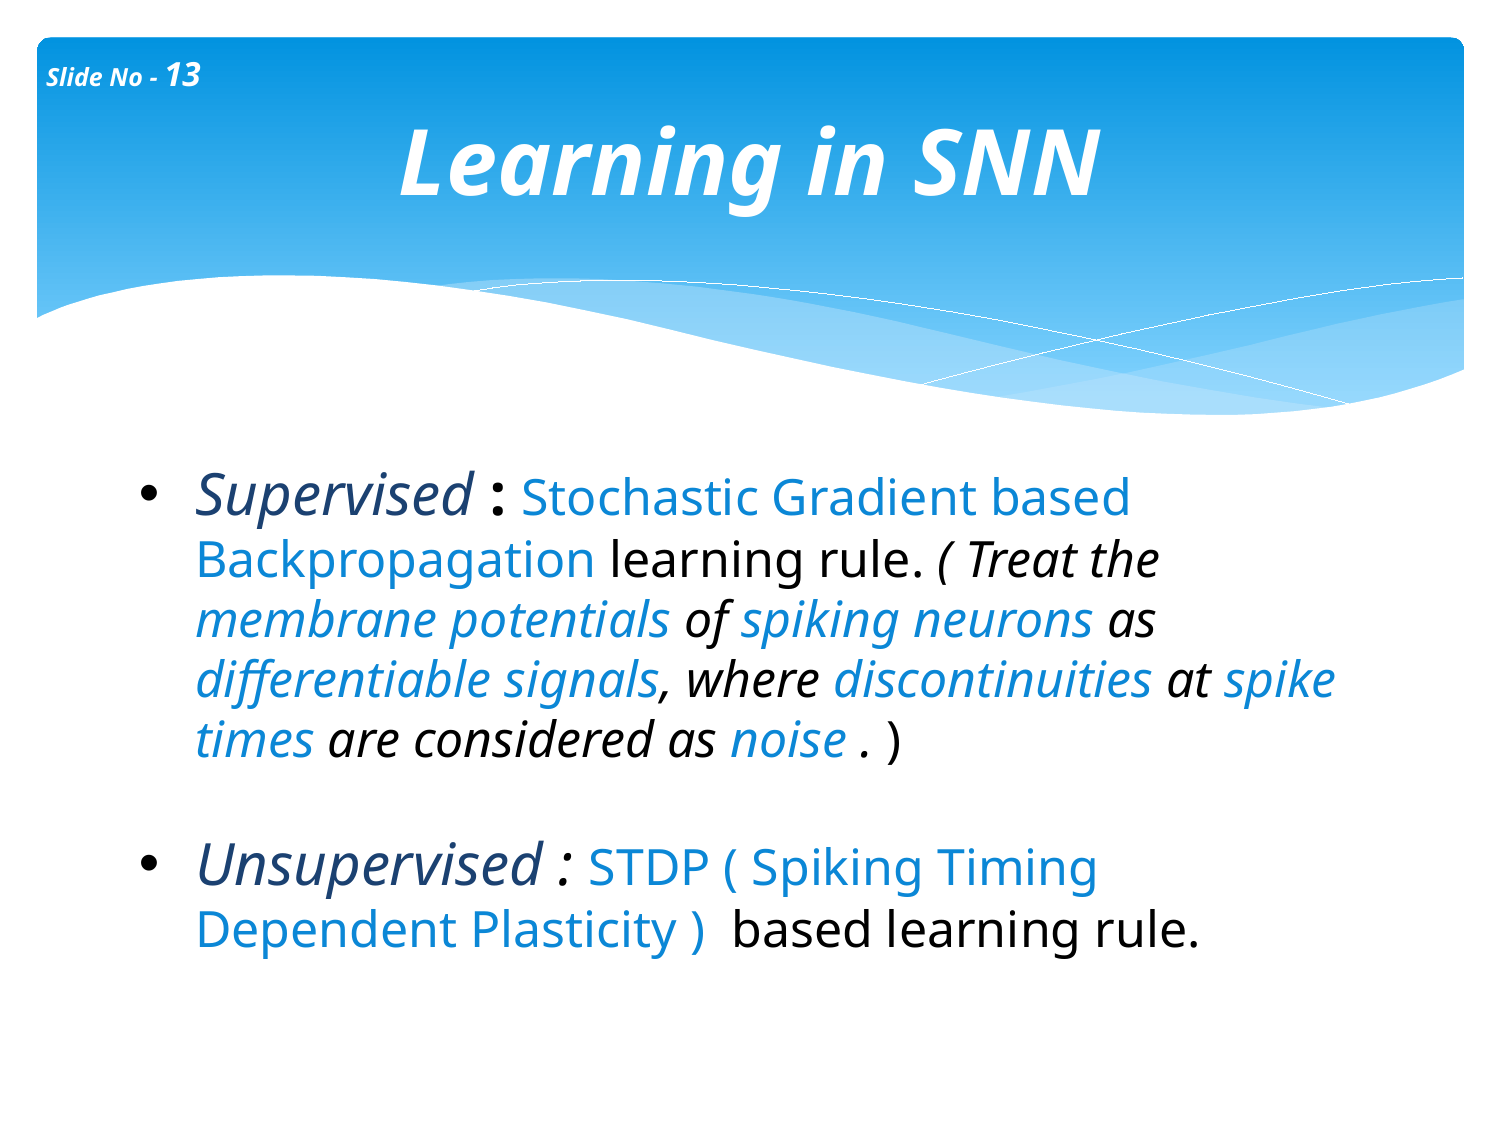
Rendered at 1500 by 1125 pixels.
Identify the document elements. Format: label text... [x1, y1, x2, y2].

text_box Slide No - 13 [27, 42, 219, 103]
title Learning in SNN [75, 55, 1425, 261]
text_box Supervised : Stochastic Gradient based Backpropagation learning rule. ( Treat the membrane potentials of spiking neurons as differentiable signals, where discontinuities at spike times are considered as noise . ) Unsupervised : STDP ( Spiking Timing Dependent Plasticity ) based learning rule. [123, 449, 1376, 965]
